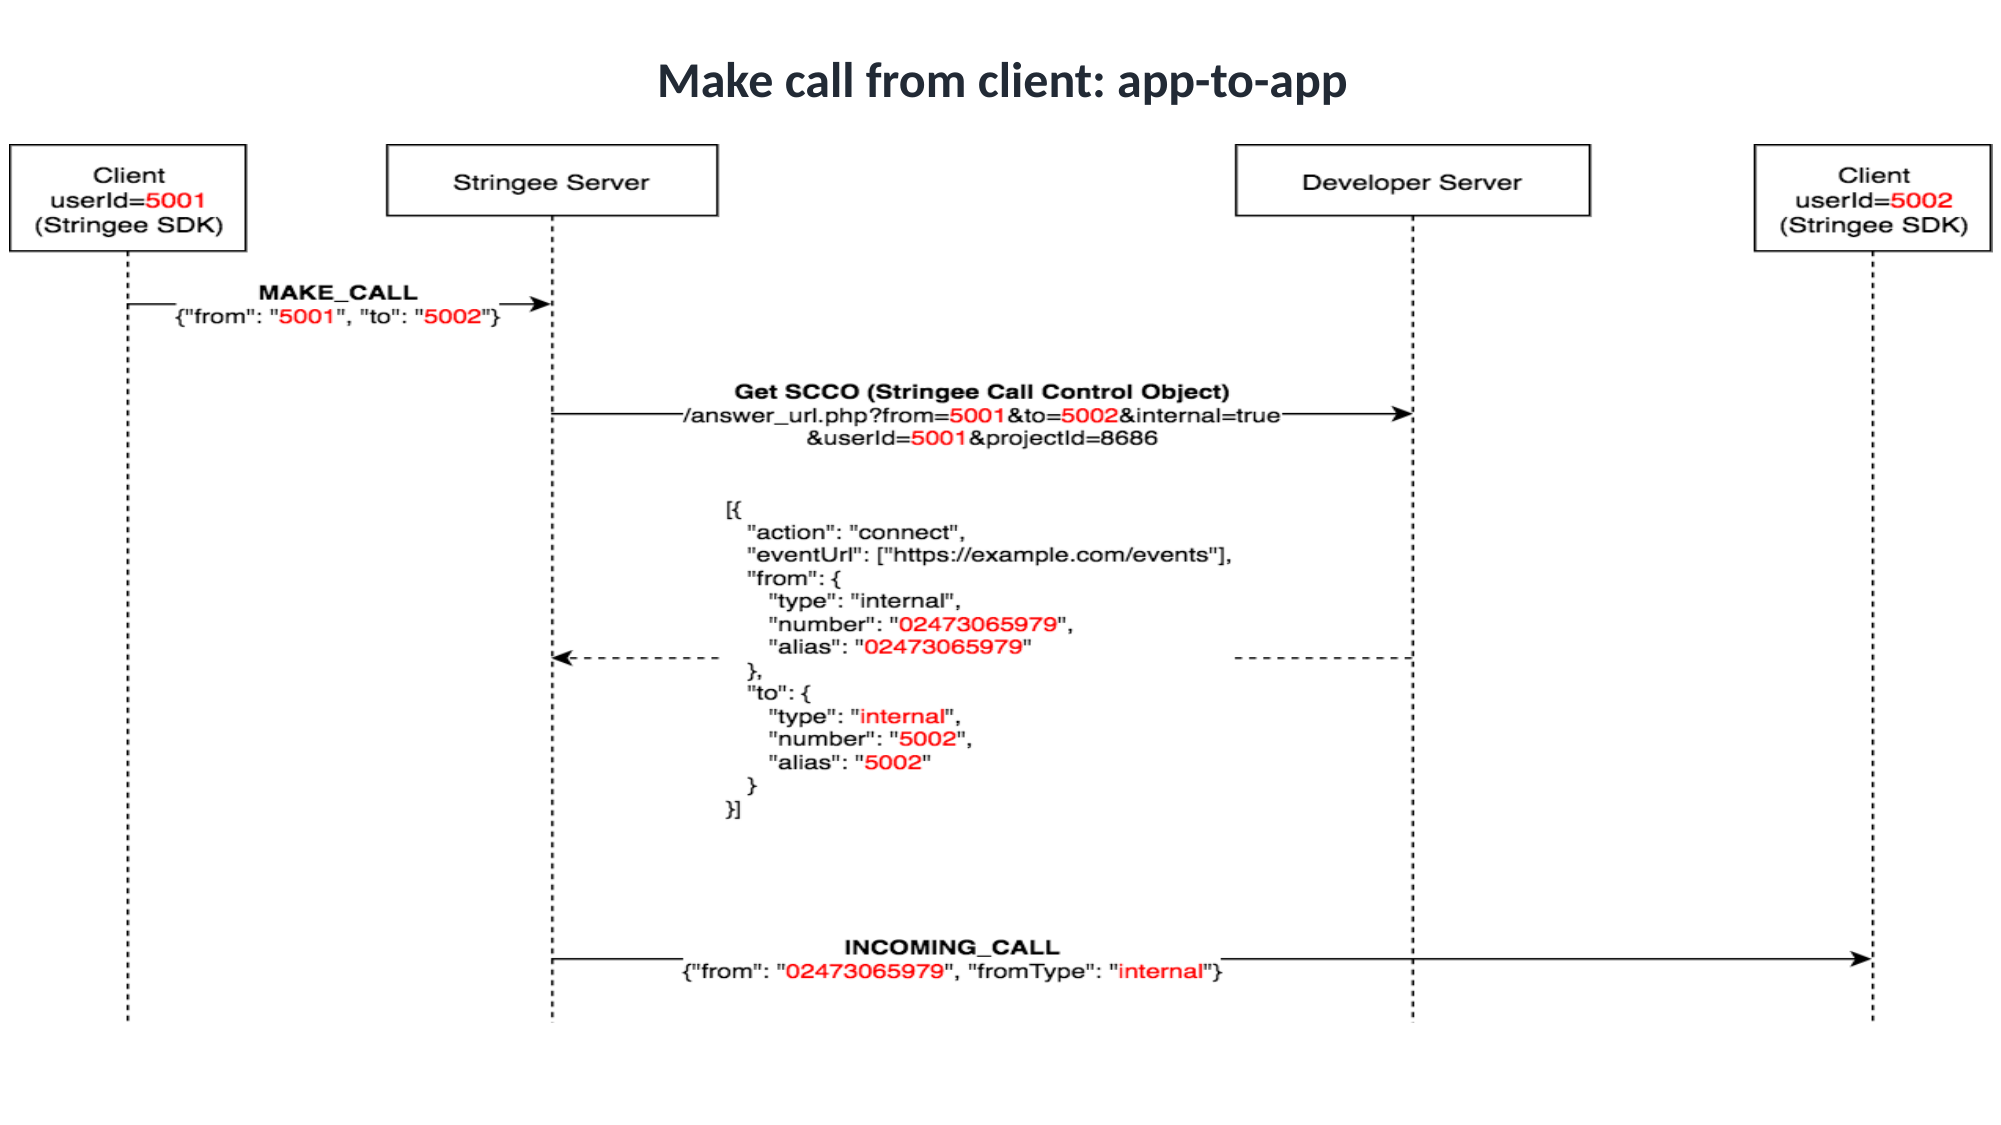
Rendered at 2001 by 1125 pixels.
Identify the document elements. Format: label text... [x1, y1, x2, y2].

text_box Make call from client: app-to-app [51, 46, 1954, 144]
picture [9, 144, 1993, 1023]
